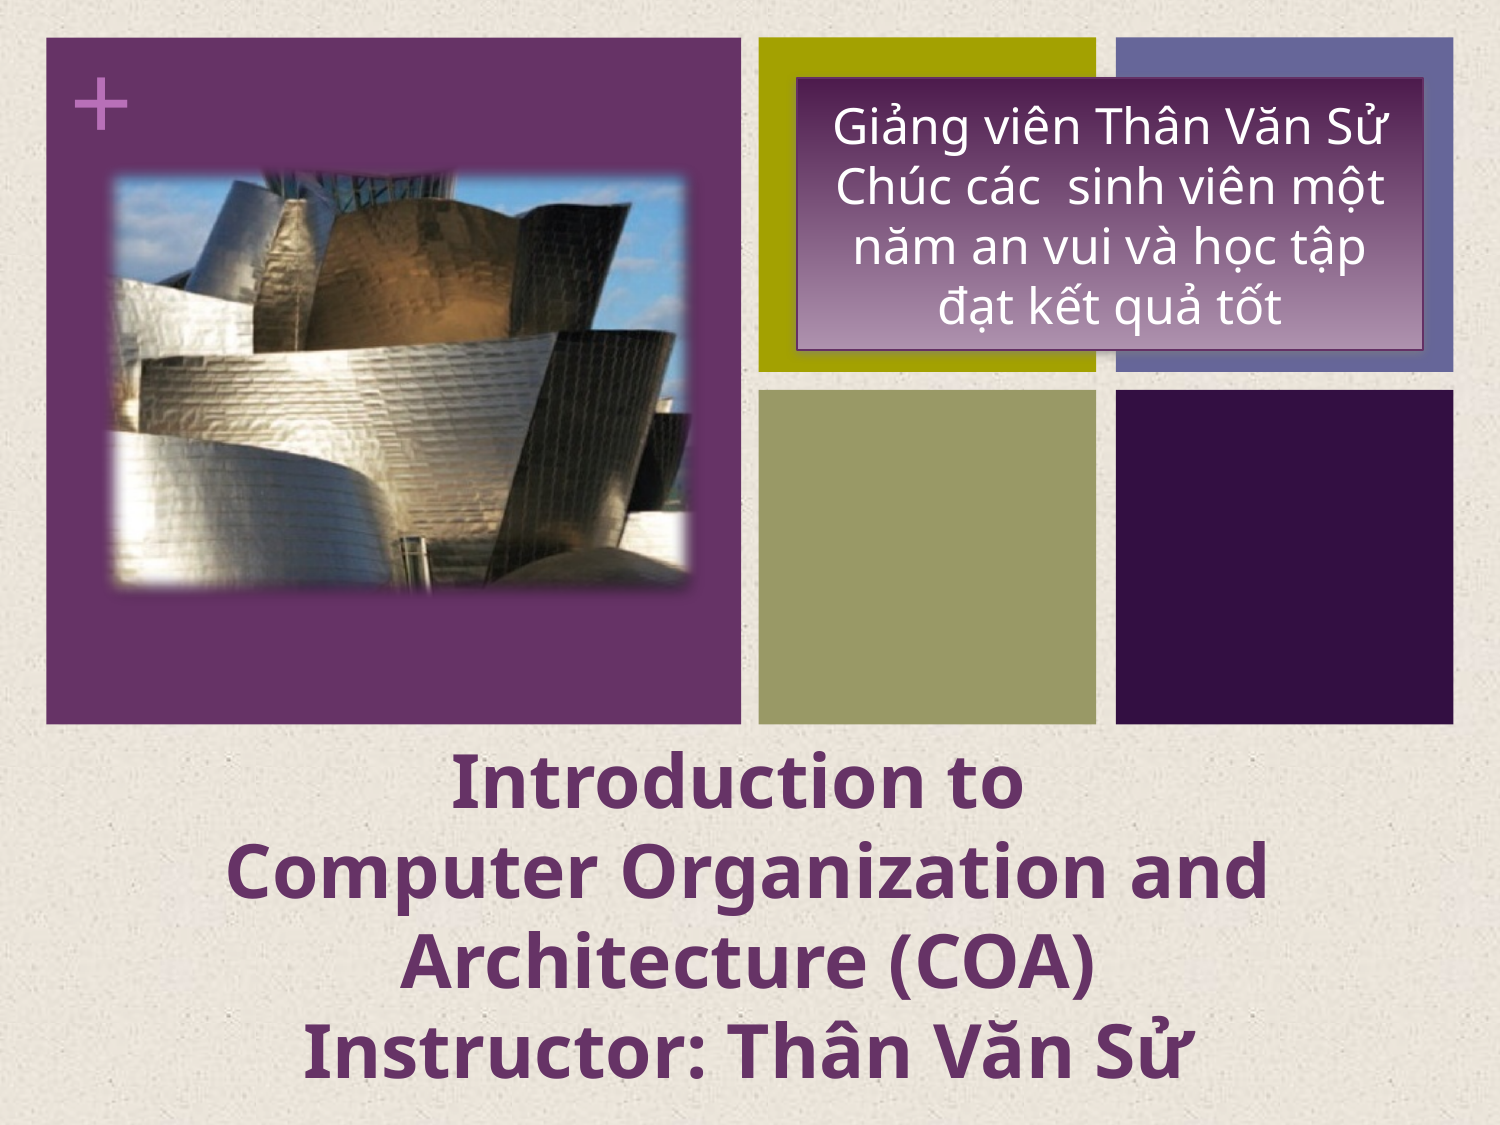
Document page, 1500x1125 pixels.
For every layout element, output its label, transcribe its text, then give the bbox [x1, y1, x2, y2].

text_box Giảng viên Thân Văn Sử Chúc các sinh viên một năm an vui và học tập đạt kết quả tốt [796, 77, 1424, 351]
title Introduction to Computer Organization and Architecture (COA) Instructor: Thân Văn Sử [46, 726, 1450, 1023]
picture [99, 161, 700, 601]
